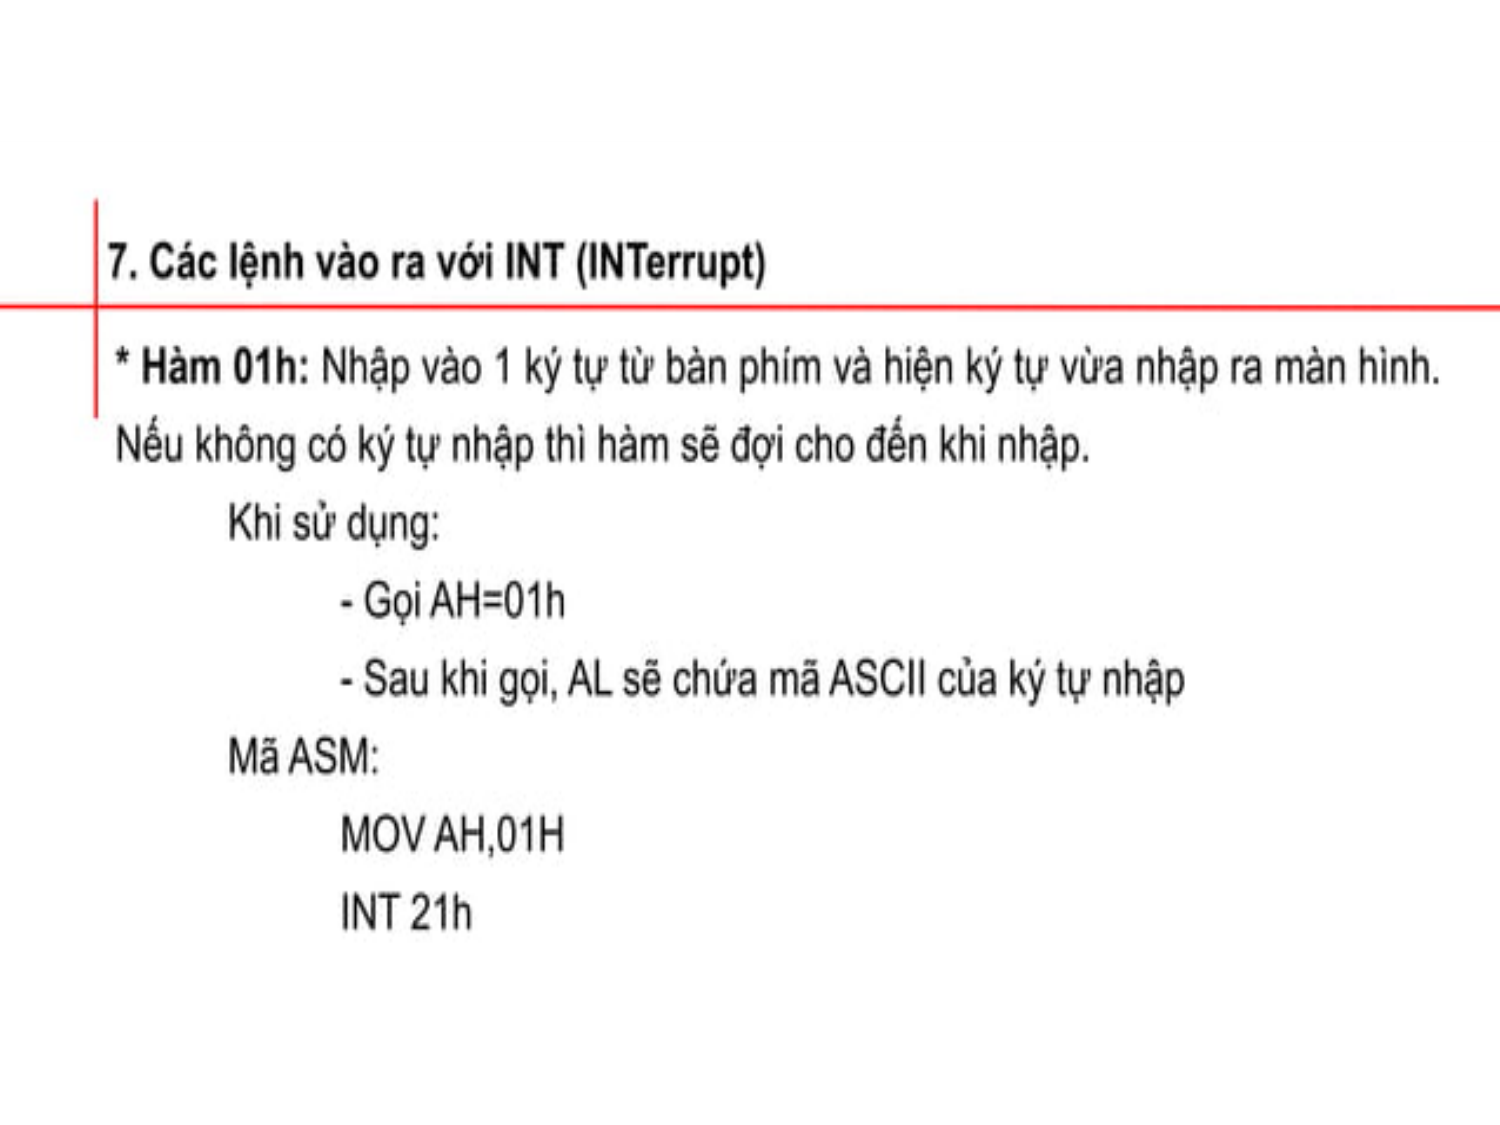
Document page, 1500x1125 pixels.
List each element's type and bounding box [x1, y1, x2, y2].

picture [0, 139, 1500, 1125]
